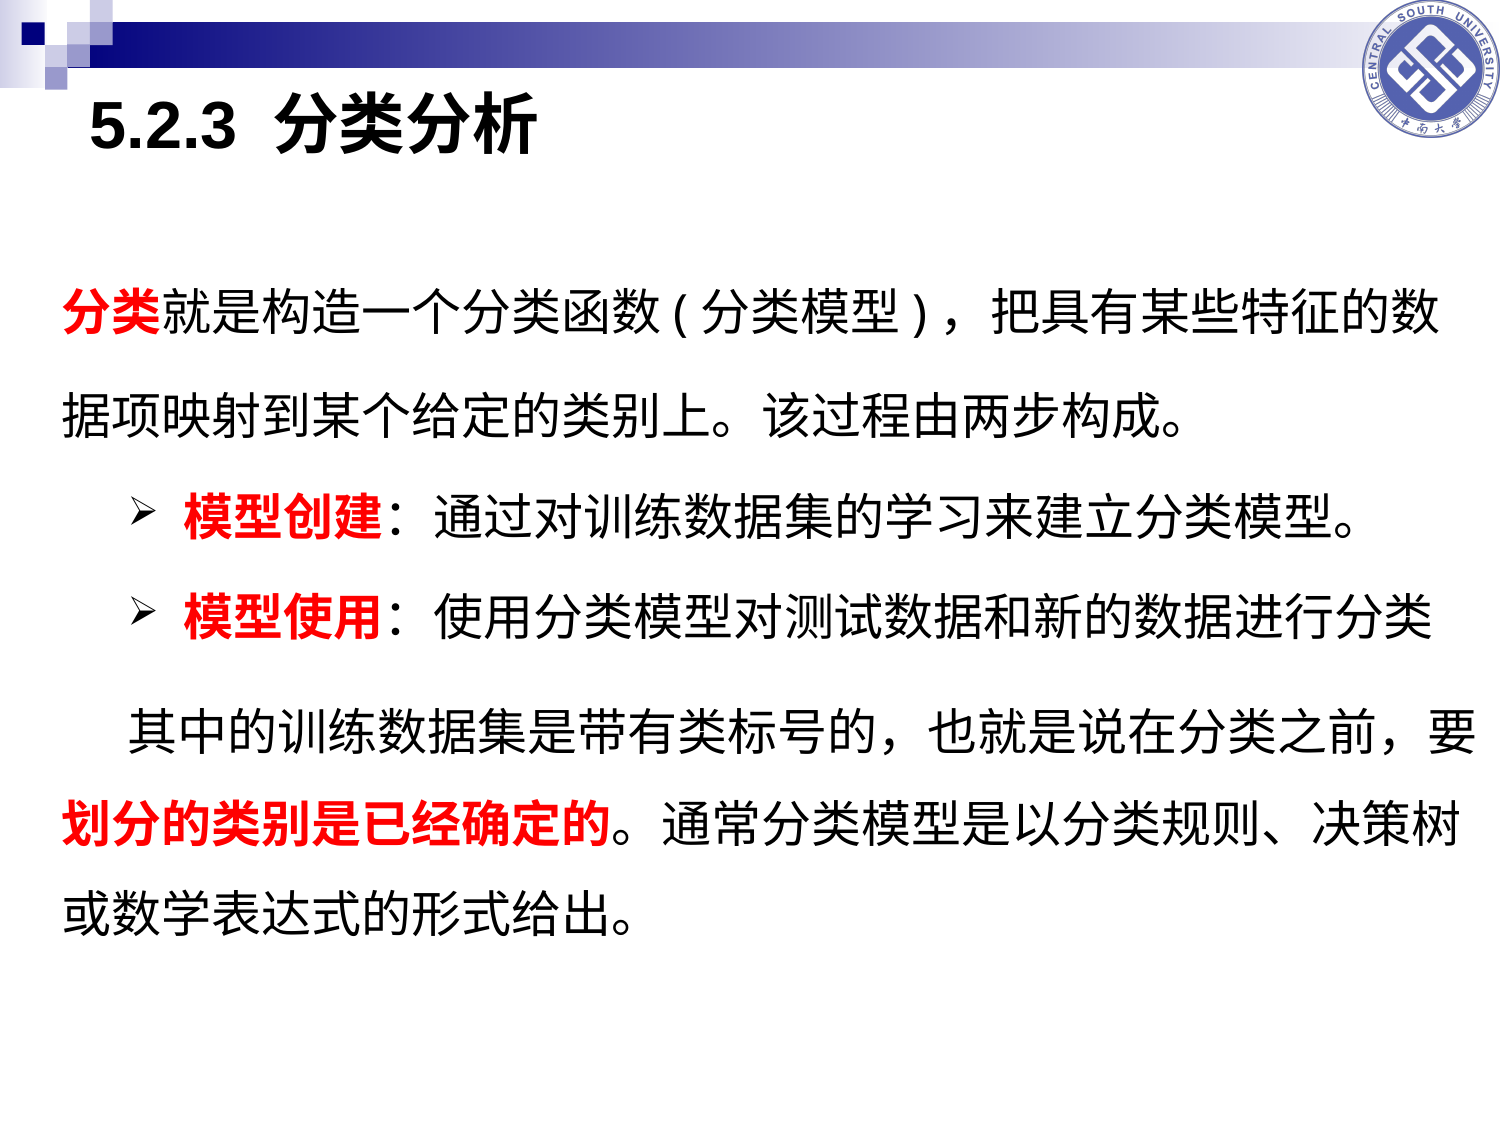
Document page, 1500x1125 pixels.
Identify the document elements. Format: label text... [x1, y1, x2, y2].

picture [1362, 0, 1500, 138]
text_box 分类就是构造一个分类函数(分类模型)，把具有某些特征的数据项映射到某个给定的类别上。该过程由两步构成。 模型创建：通过对训练数据集的学习来建立分类模型。 模型使用：使用分类模型对测试数据和新的数据进行分类 其中的训练数据集是带有类标号的，也就是说在分类之前，要划分的类别是已经确定的。通常分类模型是以分类规则、决策树或数学表达式的形式给出。 [47, 243, 1500, 1125]
text_box 5.2.3 分类分析 [74, 75, 1425, 161]
